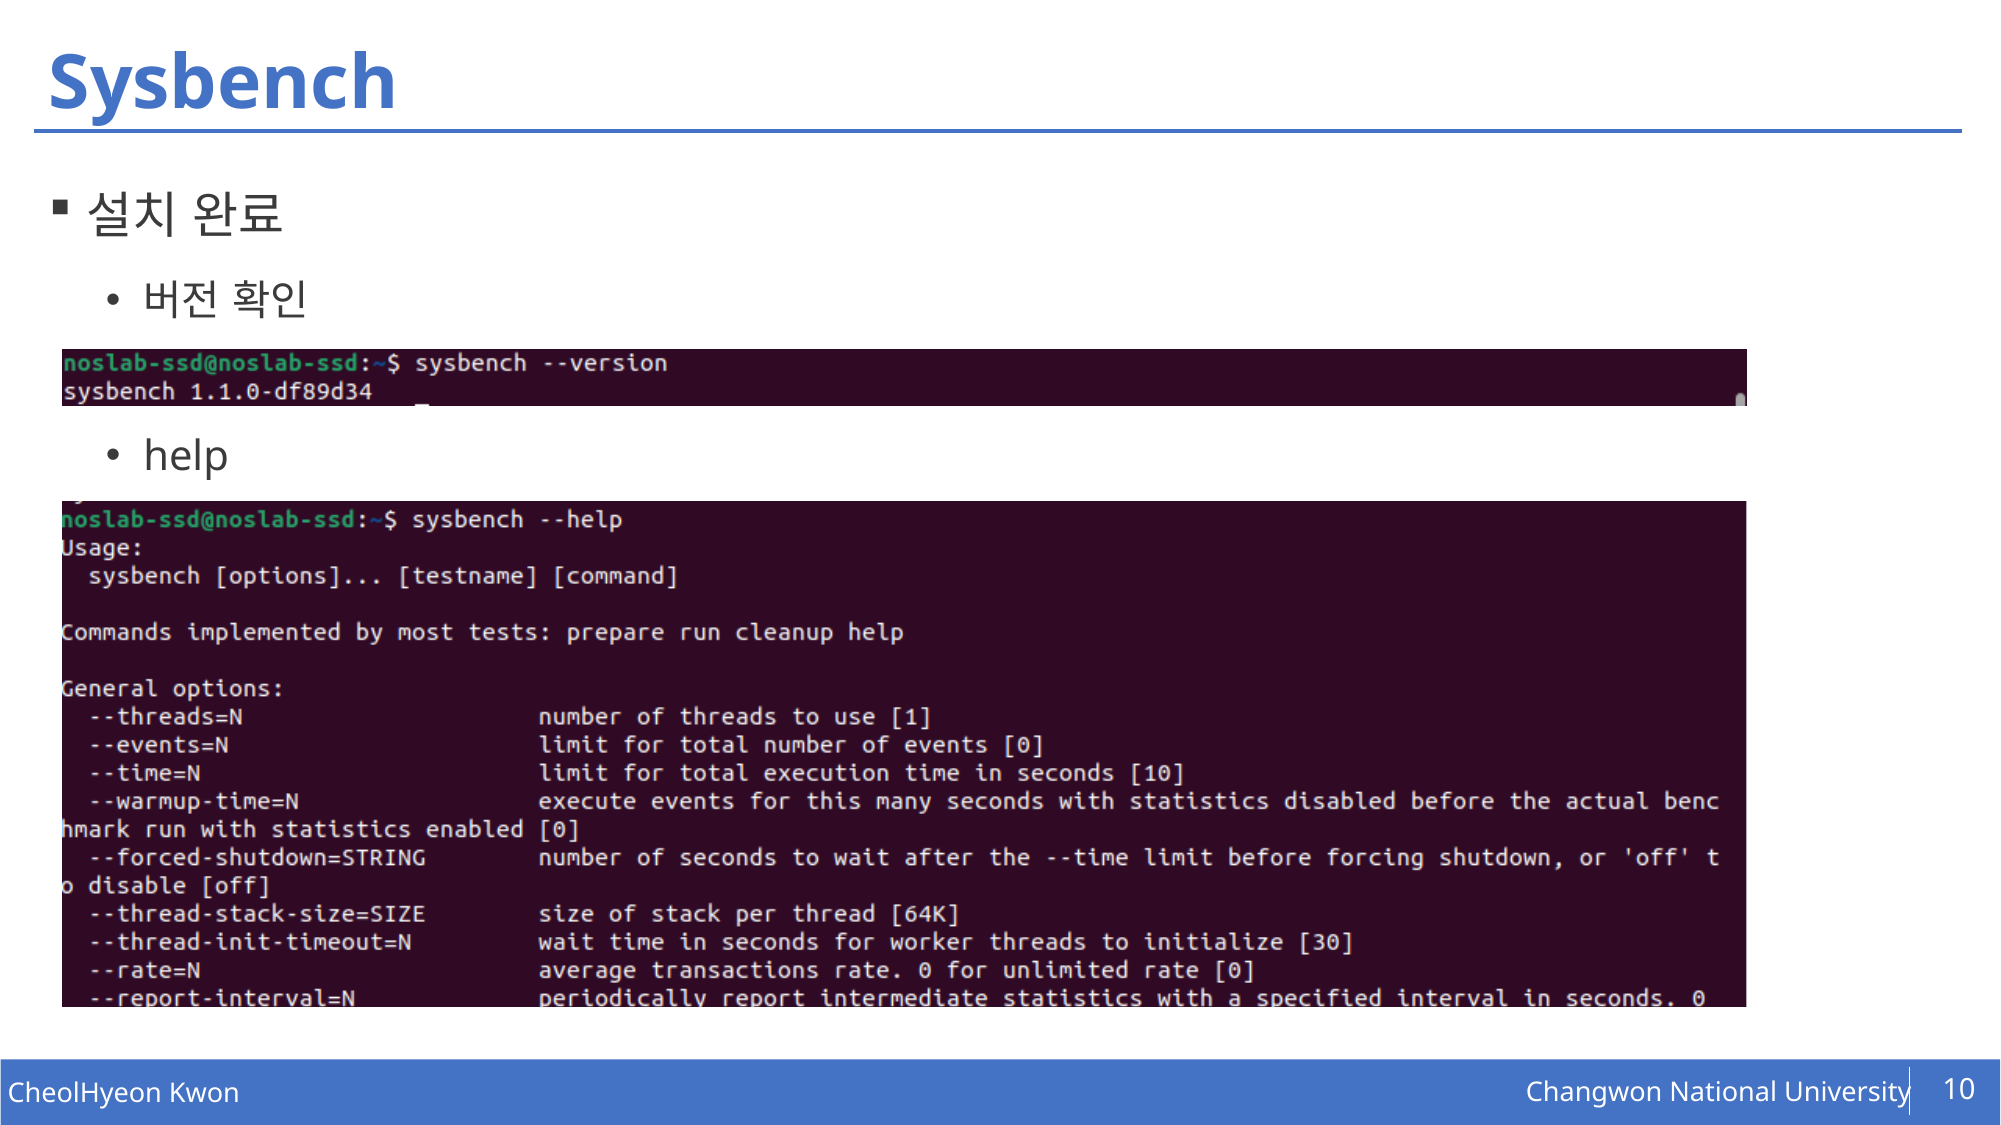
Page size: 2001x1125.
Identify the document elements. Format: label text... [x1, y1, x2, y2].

picture [61, 349, 1747, 406]
title Sysbench [33, 27, 1963, 143]
picture [61, 501, 1747, 1007]
slide_number 10 [1922, 1060, 1996, 1121]
list 설치 완료 버전 확인 help [33, 152, 1963, 997]
